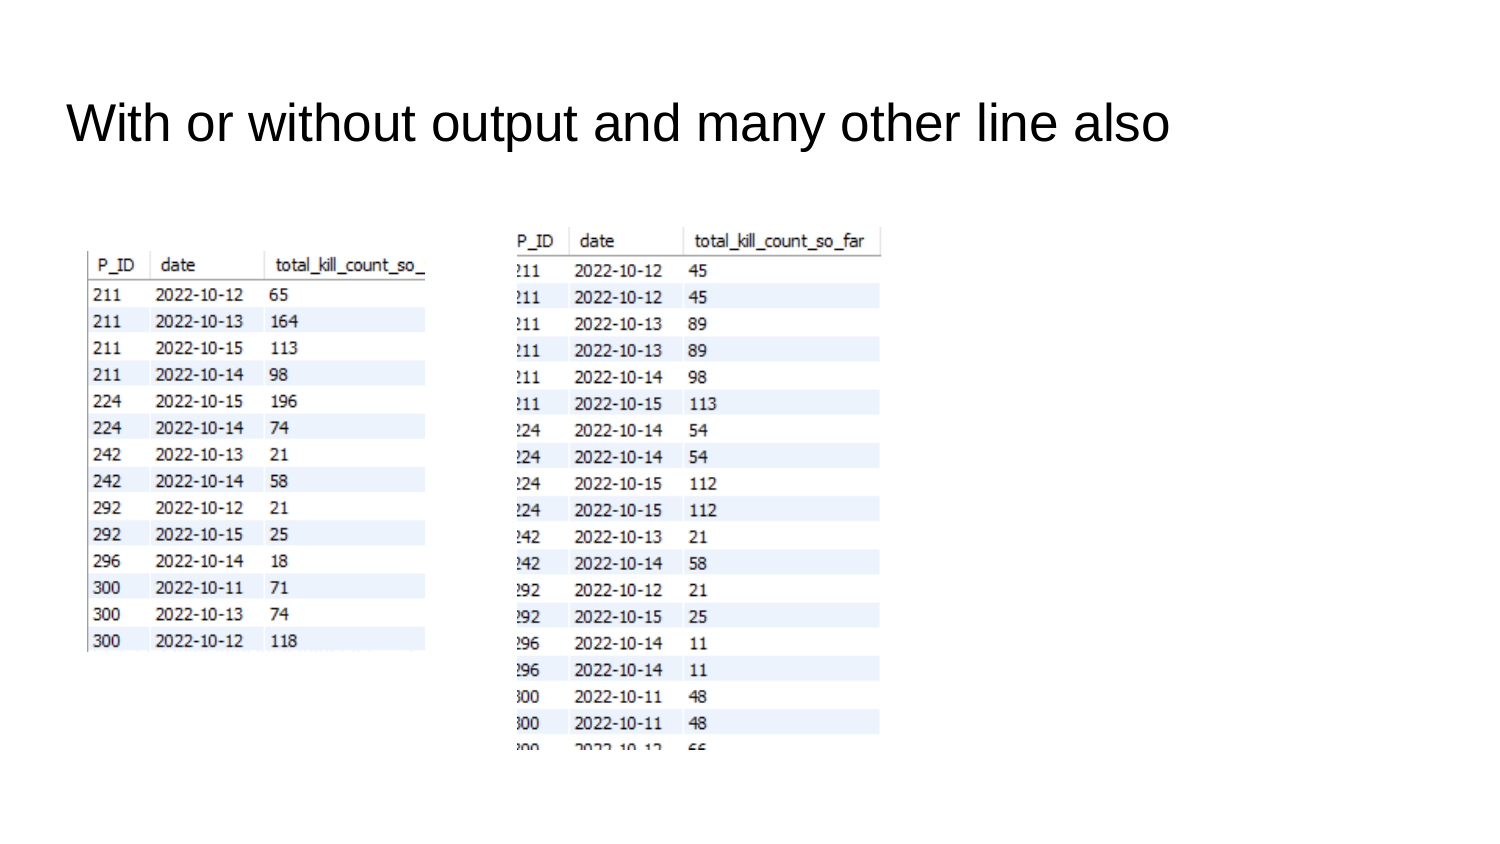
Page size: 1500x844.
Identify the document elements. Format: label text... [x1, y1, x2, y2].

picture [87, 251, 426, 652]
title With or without output and many other line also [51, 72, 1449, 167]
picture [516, 227, 909, 750]
